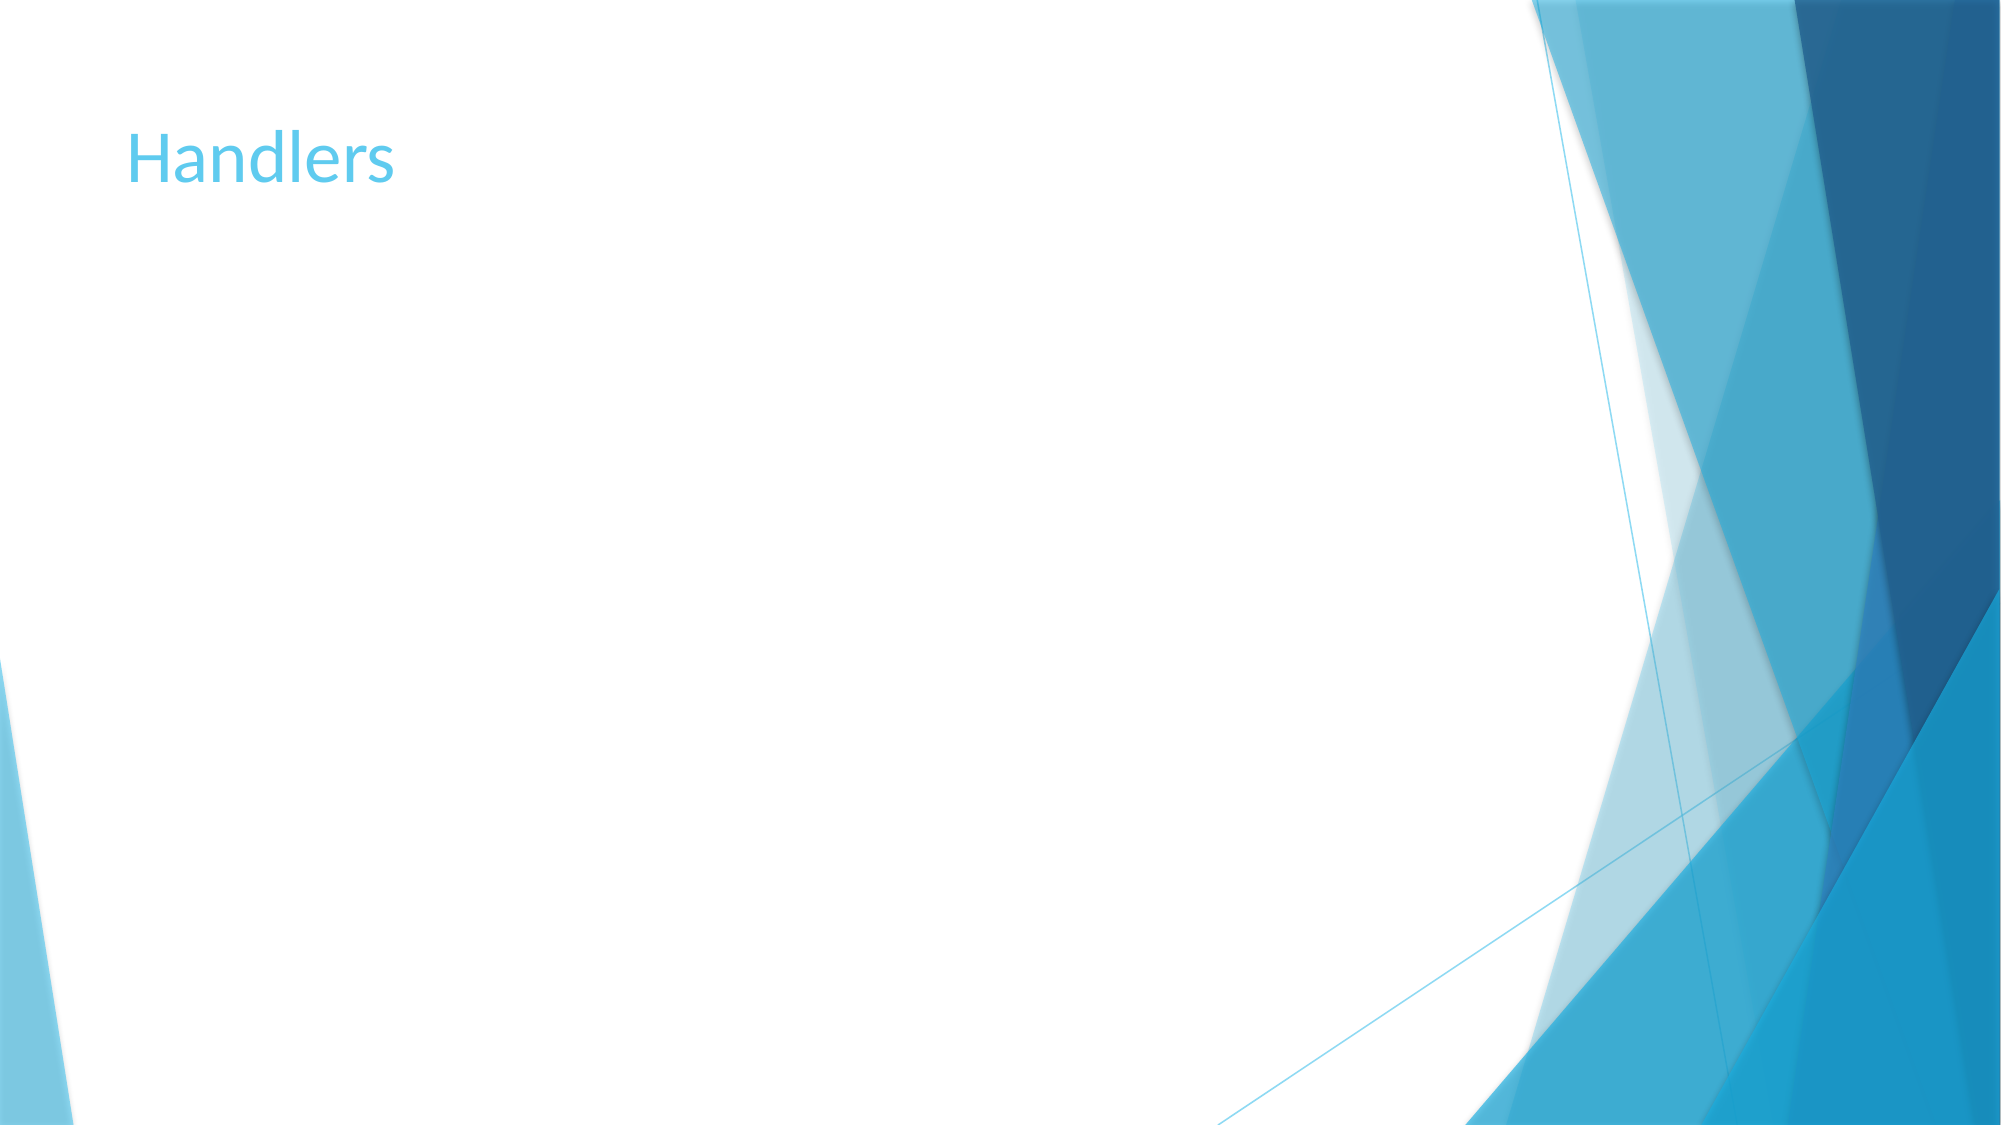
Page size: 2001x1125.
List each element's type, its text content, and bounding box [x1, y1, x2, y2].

title Handlers [111, 99, 1522, 317]
